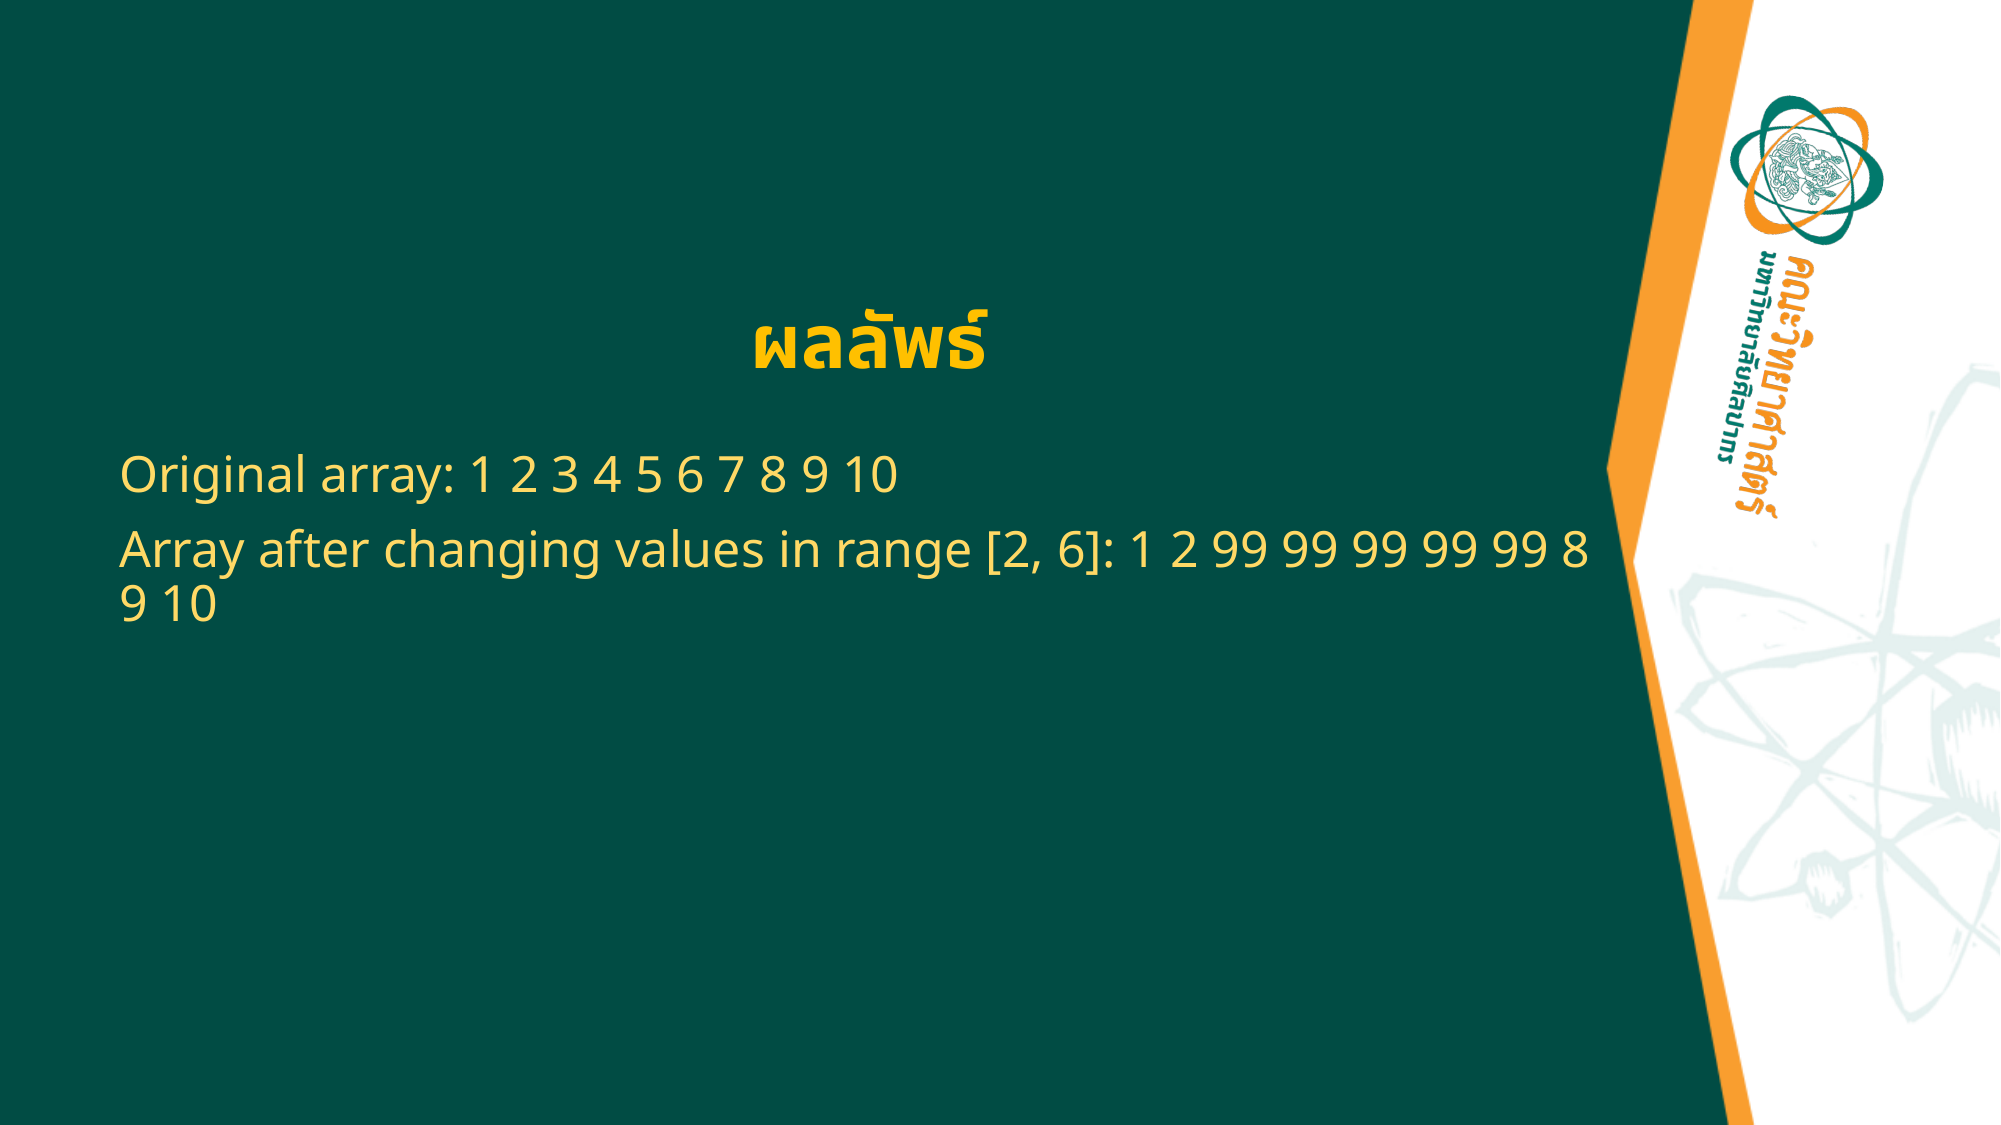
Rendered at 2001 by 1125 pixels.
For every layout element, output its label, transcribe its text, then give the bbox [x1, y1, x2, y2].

picture [0, 0, 2001, 1125]
list Original array: 1 2 3 4 5 6 7 8 9 10 Array after changing values in range [2, 6]: 1 2 99 99 99 99 99 8 9 10 [104, 442, 1635, 898]
title ผลลัพธ์ [54, 263, 1685, 426]
